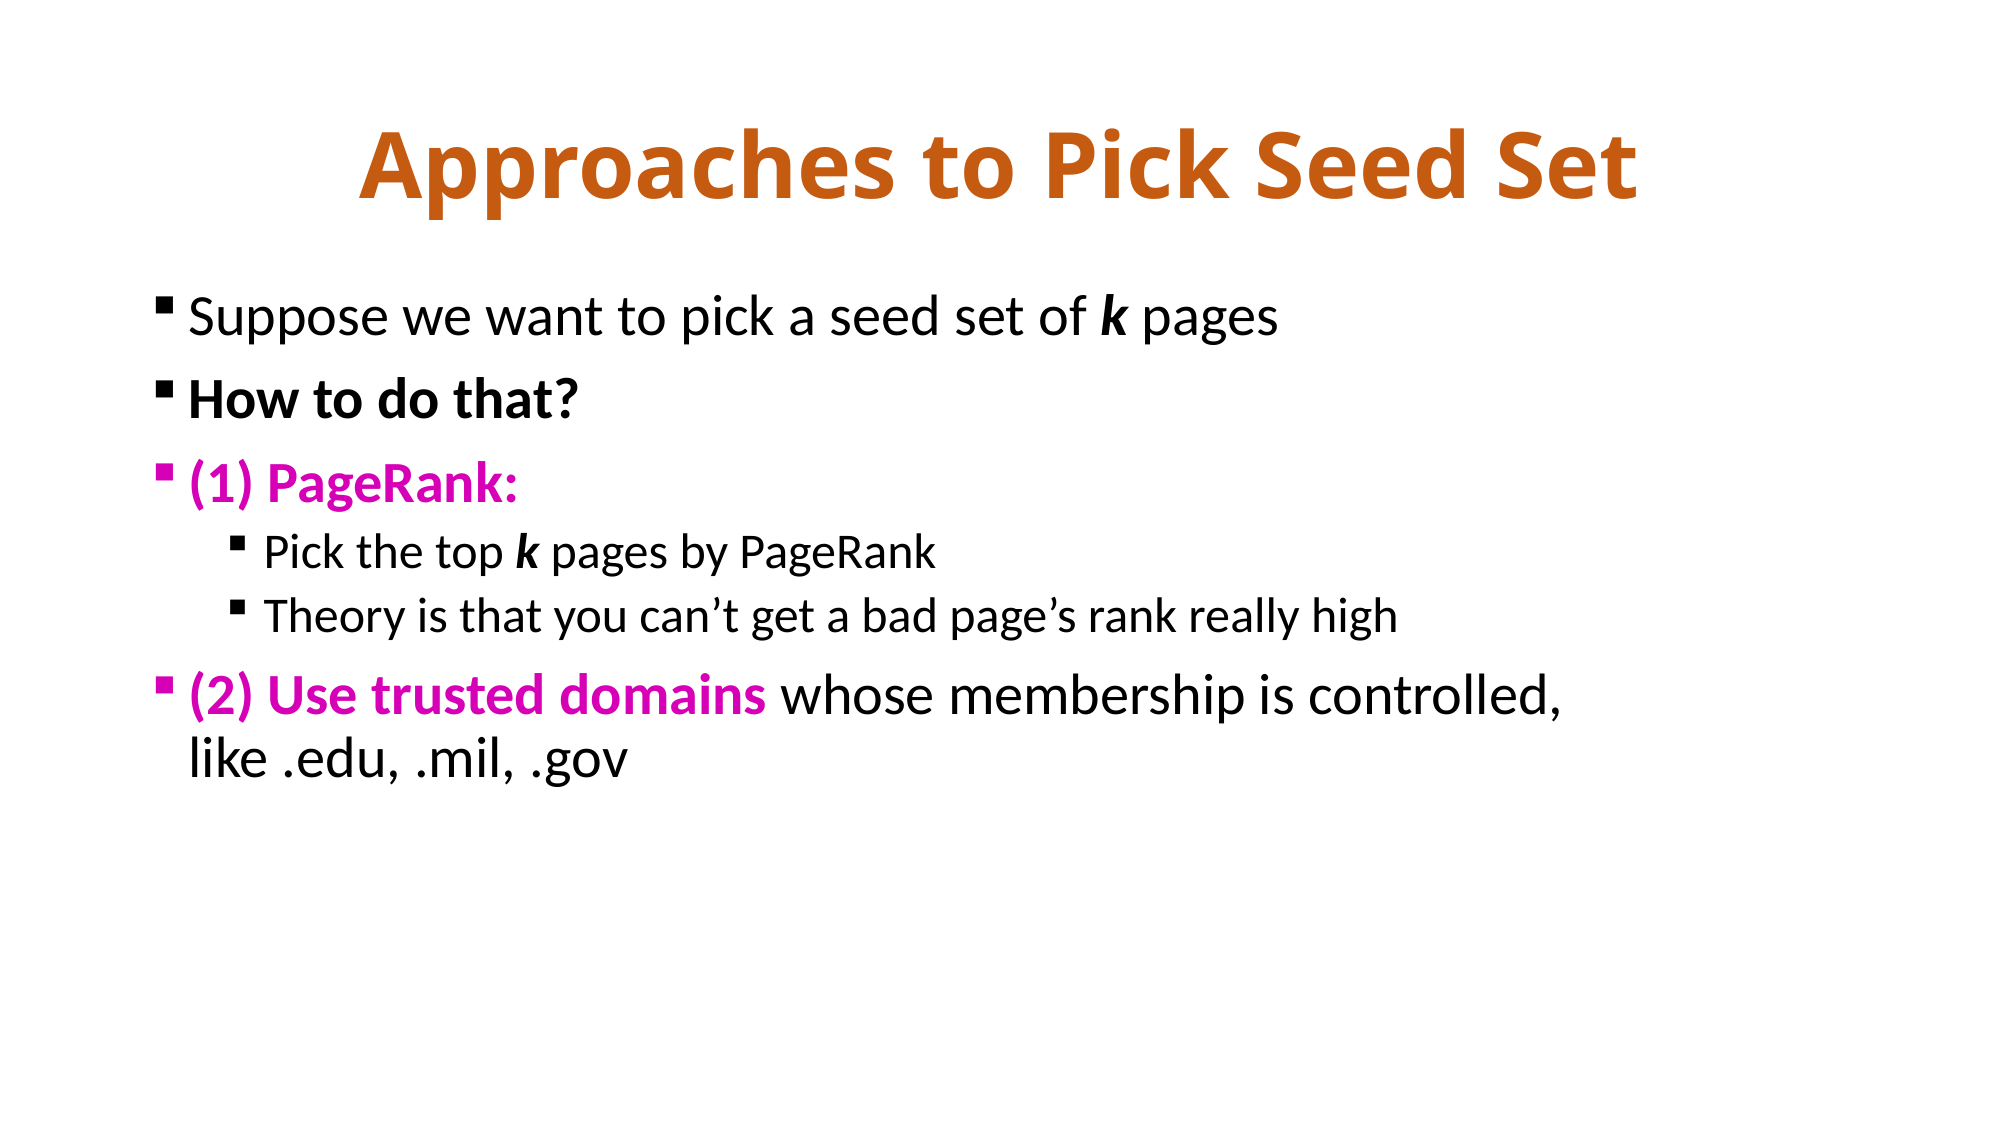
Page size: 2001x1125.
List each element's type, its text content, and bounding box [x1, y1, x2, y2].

text_box Suppose we want to pick a seed set of k pages How to do that? (1) PageRank: Pick the top k pages by PageRank Theory is that you can’t get a bad page’s rank really high (2) Use trusted domains whose membership is controlled, like .edu, .mil, .gov [136, 277, 1862, 1083]
title Approaches to Pick Seed Set [137, 59, 1863, 278]
